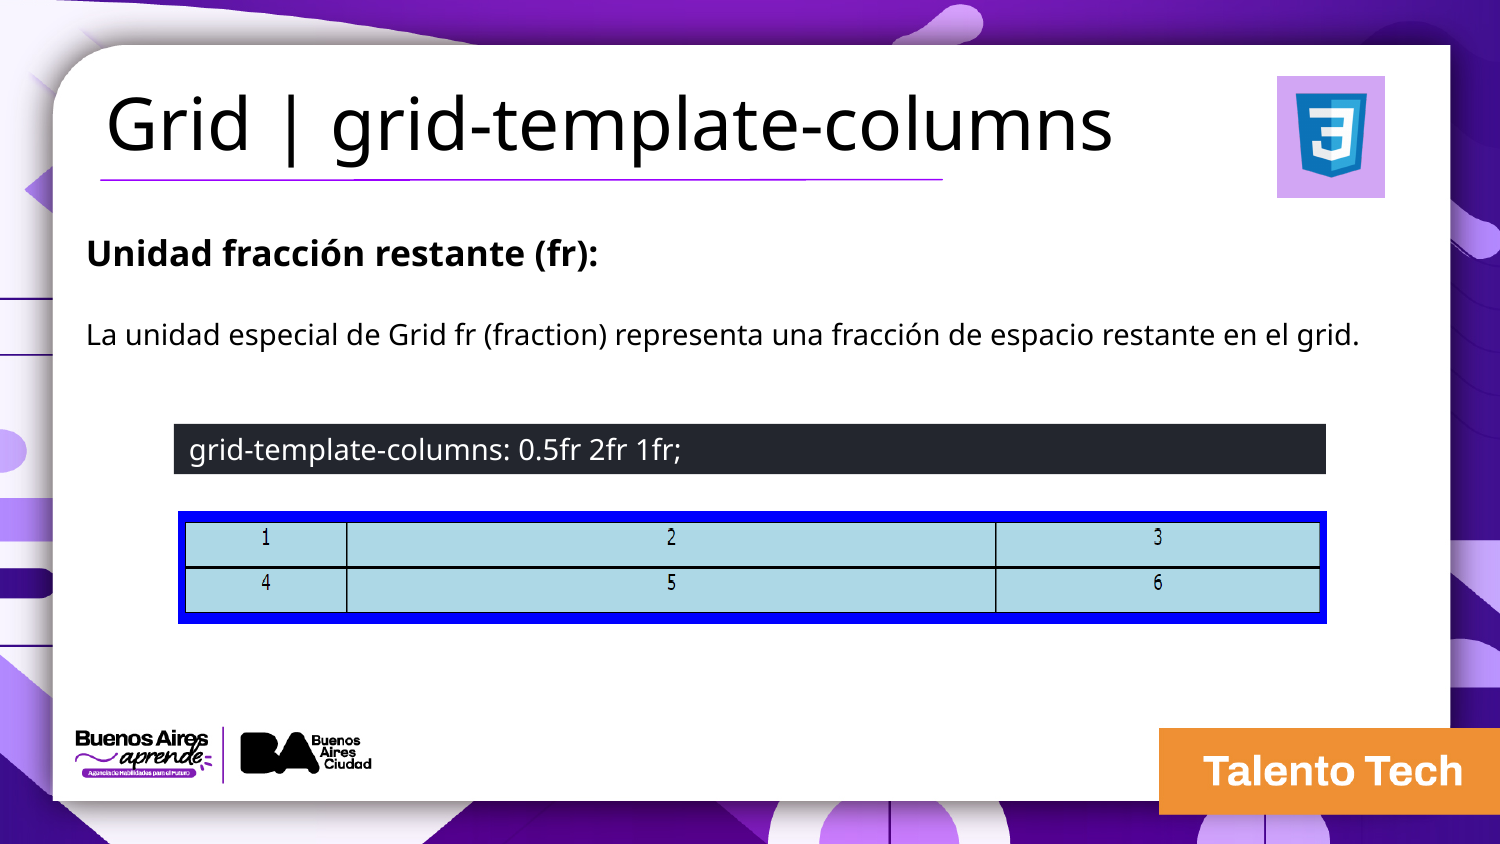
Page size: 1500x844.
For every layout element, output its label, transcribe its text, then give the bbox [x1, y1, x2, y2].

text_box La unidad especial de Grid fr (fraction) representa una fracción de espacio restante en el grid. [70, 295, 1430, 760]
text_box Grid | grid-template-columns [90, 26, 1398, 181]
picture [0, 0, 1500, 844]
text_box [1277, 73, 1386, 199]
text_box grid-template-columns: 0.5fr 2fr 1fr; [173, 423, 1326, 475]
text_box Unidad fracción restante (fr): [70, 215, 1412, 273]
